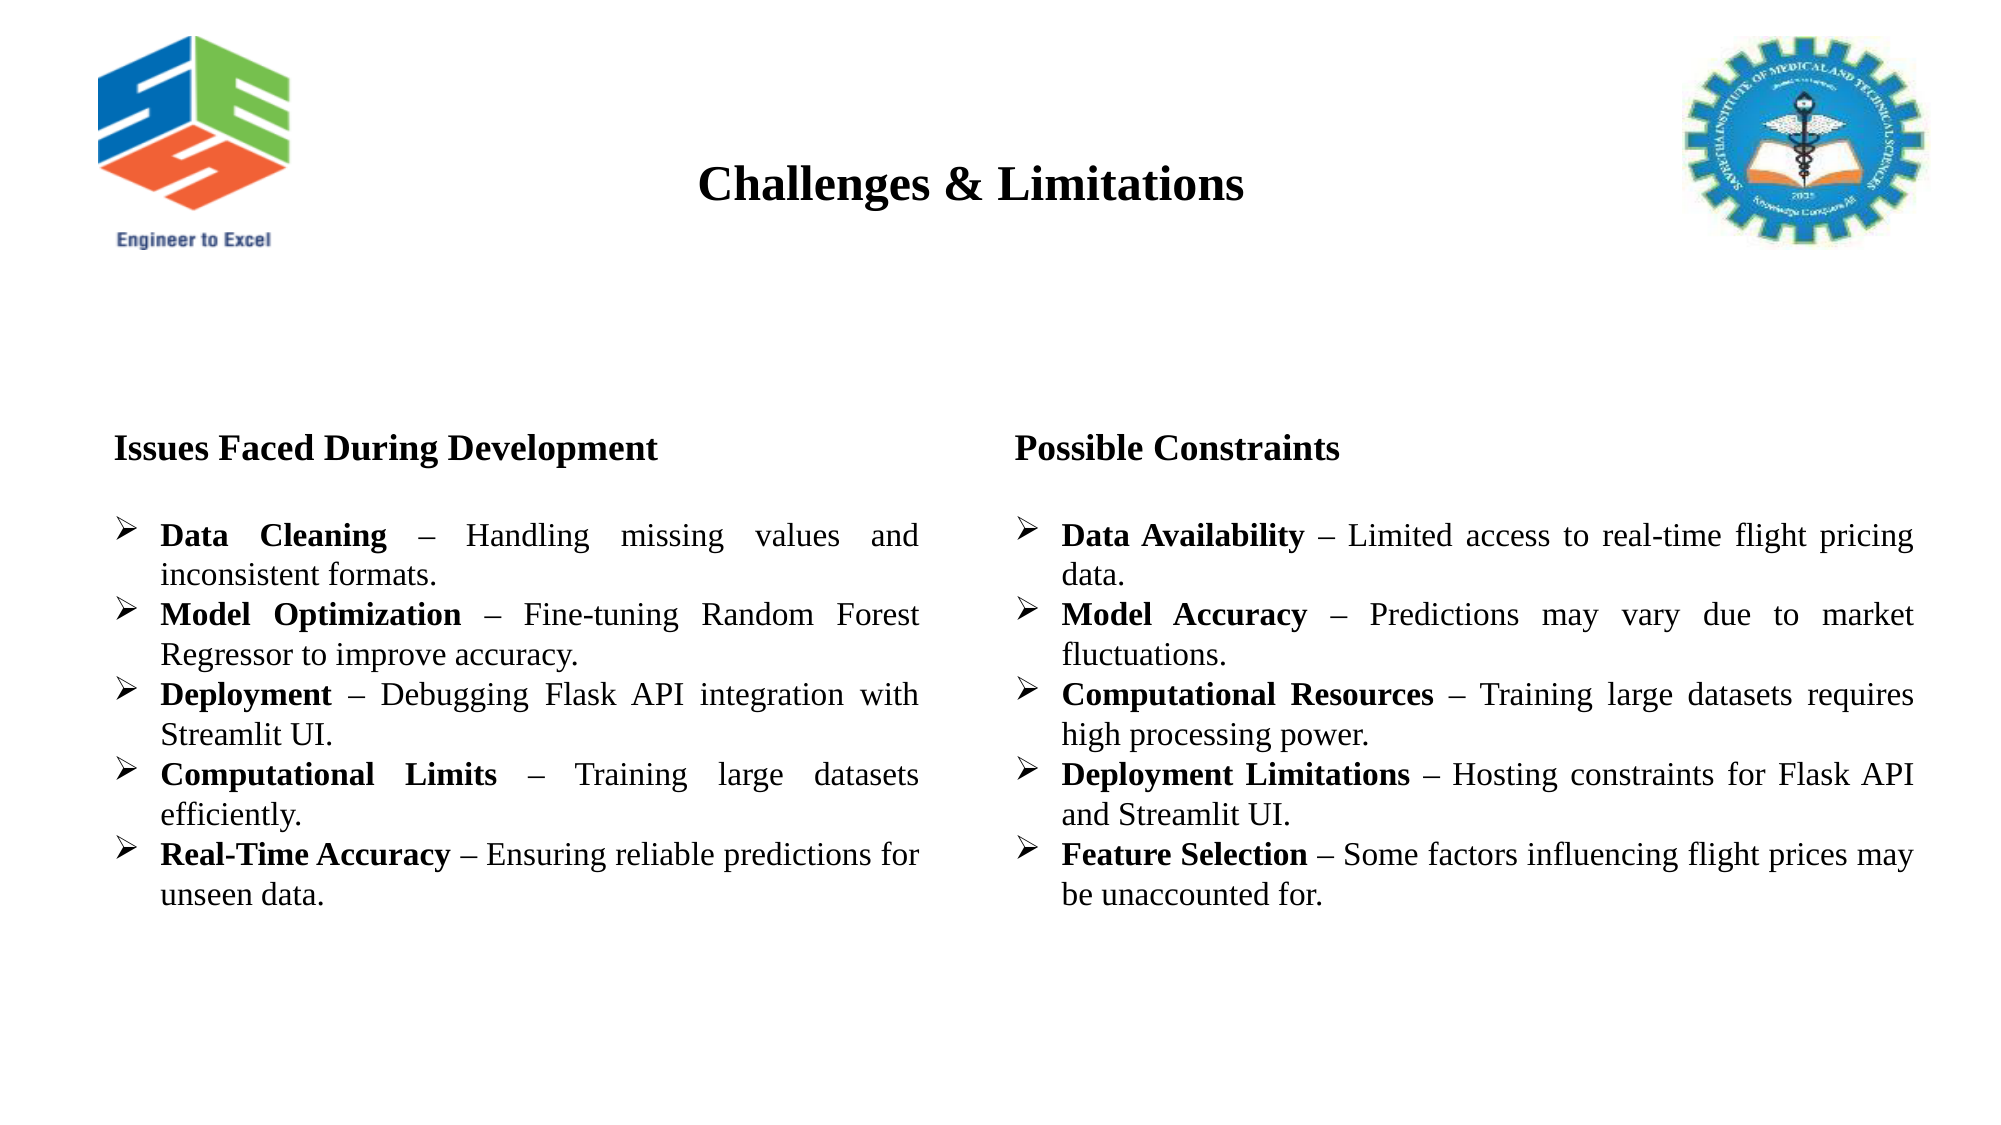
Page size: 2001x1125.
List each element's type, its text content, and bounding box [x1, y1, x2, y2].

text_box Possible Constraints Data Availability – Limited access to real-time flight pricing data. Model Accuracy – Predictions may vary due to market fluctuations. Computational Resources – Training large datasets requires high processing power. Deployment Limitations – Hosting constraints for Flask API and Streamlit UI. Feature Selection – Some factors influencing flight prices may be unaccounted for. [999, 415, 1930, 920]
text_box Challenges & Limitations [682, 142, 1682, 218]
text_box Issues Faced During Development Data Cleaning – Handling missing values and inconsistent formats. Model Optimization – Fine-tuning Random Forest Regressor to improve accuracy. Deployment – Debugging Flask API integration with Streamlit UI. Computational Limits – Training large datasets efficiently. Real-Time Accuracy – Ensuring reliable predictions for unseen data. [98, 415, 935, 920]
picture [98, 36, 297, 250]
picture [1682, 36, 1931, 250]
